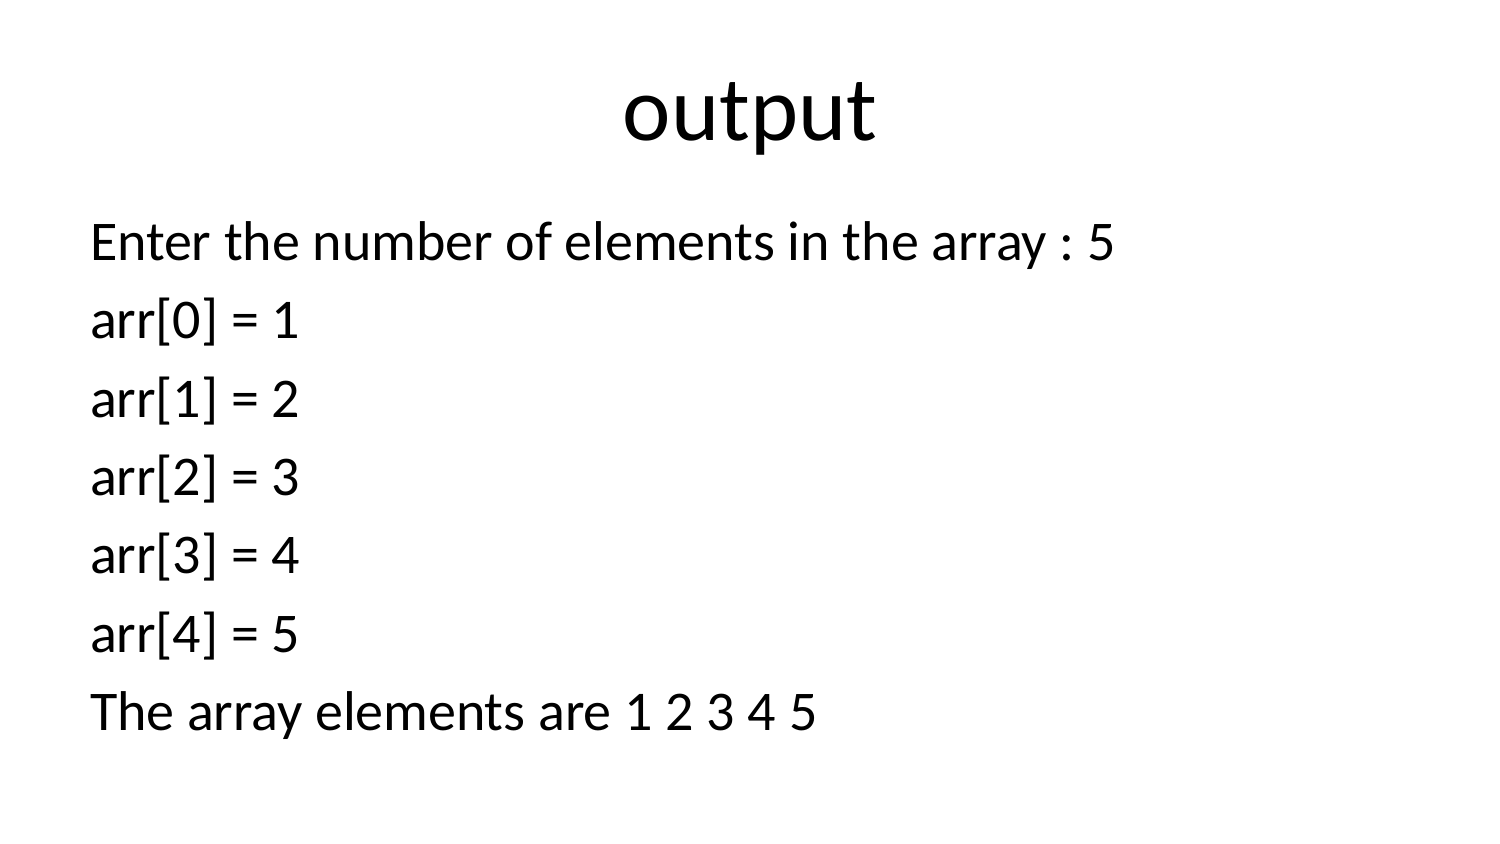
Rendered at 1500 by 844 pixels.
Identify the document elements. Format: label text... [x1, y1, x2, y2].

list Enter the number of elements in the array : 5 arr[0] = 1 arr[1] = 2 arr[2] = 3 arr[3] = 4 arr[4] = 5 The array elements are 1 2 3 4 5 [75, 196, 1425, 754]
title output [75, 33, 1425, 175]
